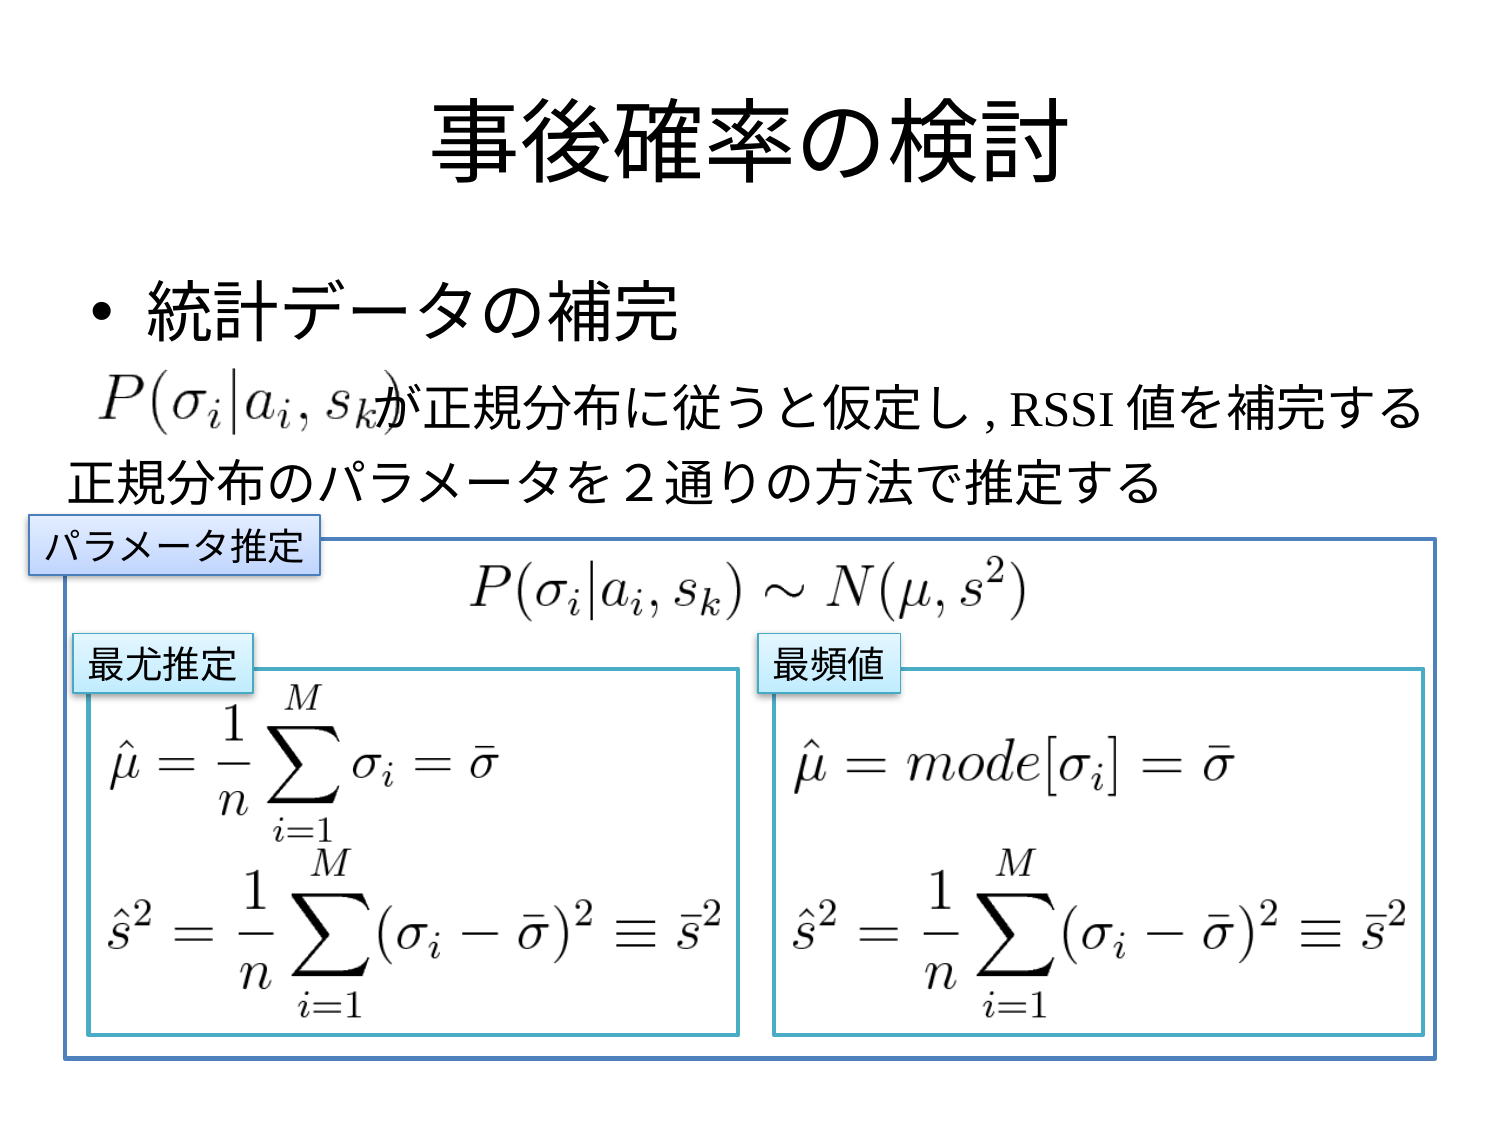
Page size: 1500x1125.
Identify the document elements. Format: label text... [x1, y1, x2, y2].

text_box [93, 362, 1407, 445]
text_box 最頻値 [757, 633, 901, 694]
picture [784, 730, 1247, 800]
text_box [772, 667, 1425, 1037]
text_box 最尤推定 [72, 633, 254, 694]
text_box [63, 537, 1437, 1061]
picture [784, 843, 1412, 1021]
picture [464, 550, 1036, 625]
text_box 正規分布のパラメータを２通りの方法で推定する [51, 444, 1180, 520]
picture [99, 680, 727, 1021]
list 統計データの補完 [75, 262, 1425, 537]
text_box パラメータ推定 [28, 514, 321, 576]
title 事後確率の検討 [75, 45, 1425, 233]
